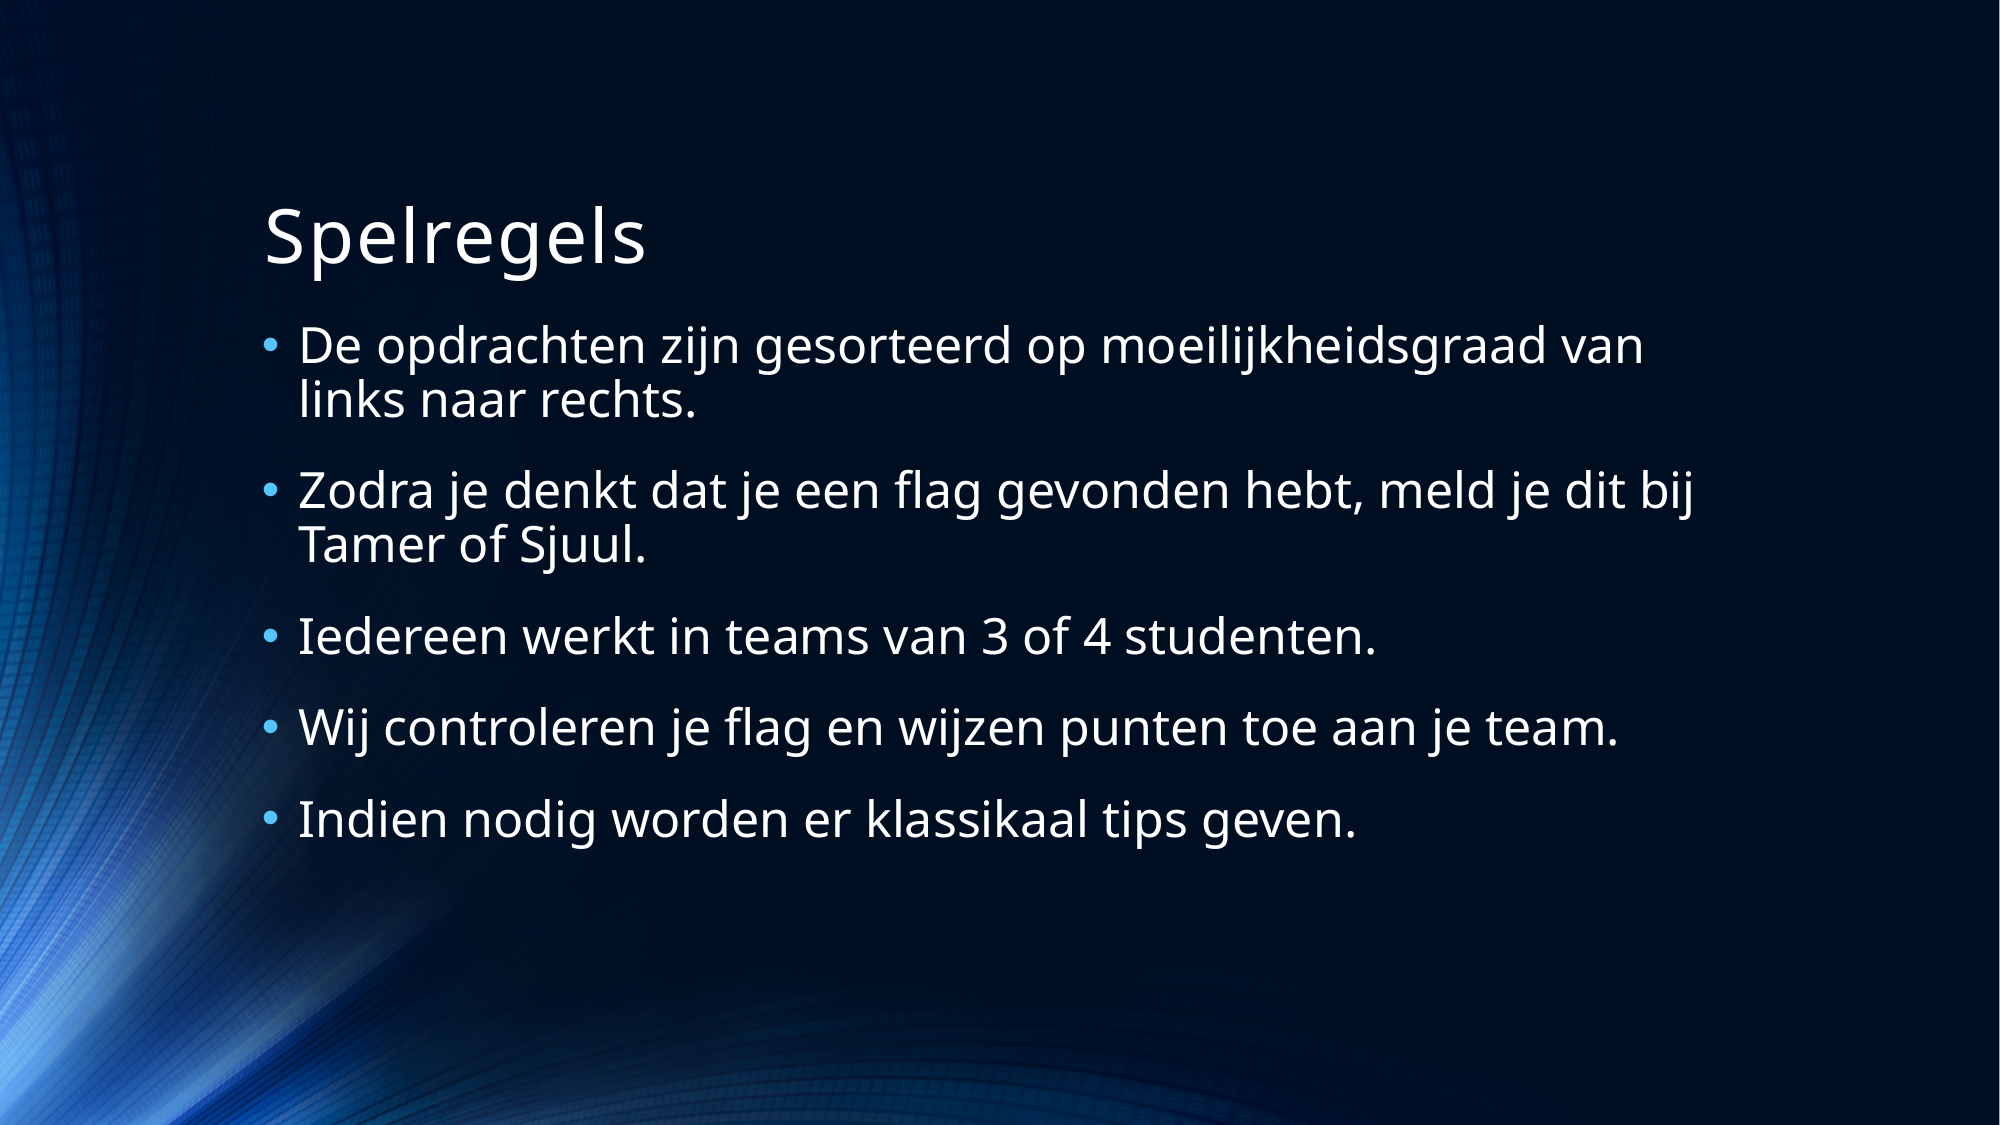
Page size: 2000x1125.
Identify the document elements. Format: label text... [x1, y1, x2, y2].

list De opdrachten zijn gesorteerd op moeilijkheidsgraad van links naar rechts. Zodra je denkt dat je een flag gevonden hebt, meld je dit bij Tamer of Sjuul. Iedereen werkt in teams van 3 of 4 studenten. Wij controleren je flag en wijzen punten toe aan je team. Indien nodig worden er klassikaal tips geven. [246, 312, 1750, 988]
picture [0, 0, 2000, 1125]
title Spelregels [249, 62, 1750, 288]
